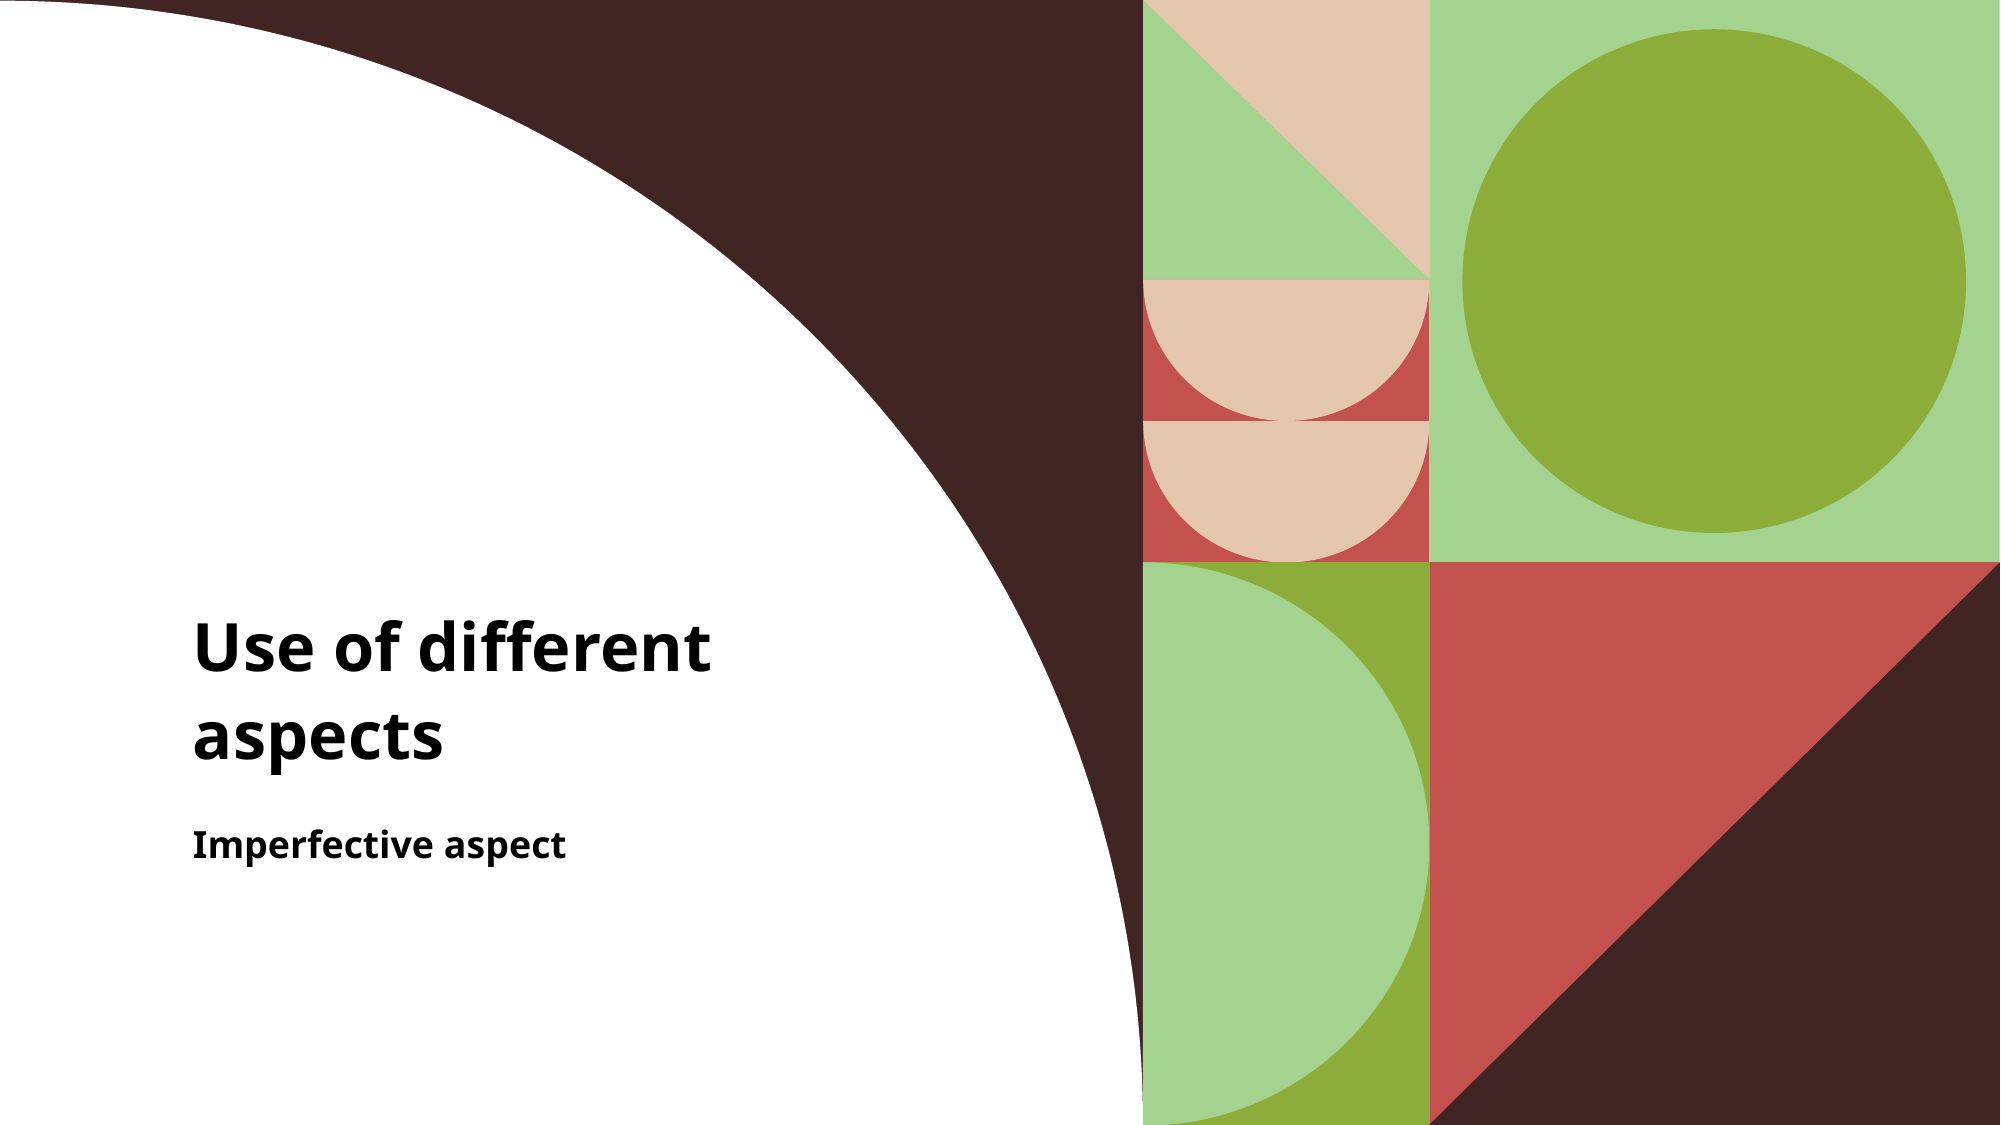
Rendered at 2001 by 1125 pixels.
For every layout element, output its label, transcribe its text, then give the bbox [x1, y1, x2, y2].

text_box [1141, 561, 1428, 1125]
text_box [1461, 28, 1968, 535]
text_box [1141, 0, 1428, 278]
text_box [1142, 419, 1428, 561]
text_box [1321, 311, 1428, 419]
text_box [1142, 278, 1428, 419]
text_box [0, 0, 1141, 1125]
text_box [1165, 561, 1428, 800]
text_box [58, 0, 1142, 1030]
list Imperfective aspect [177, 804, 879, 966]
text_box [1142, 295, 1252, 419]
text_box [1428, 561, 1998, 1123]
text_box [1427, 560, 2000, 1125]
text_box [1142, 437, 1254, 561]
text_box [1142, 2, 1425, 278]
text_box [1428, 0, 2000, 561]
text_box [1184, 888, 1428, 1125]
text_box [1319, 452, 1428, 561]
title Use of different aspects [177, 466, 879, 781]
